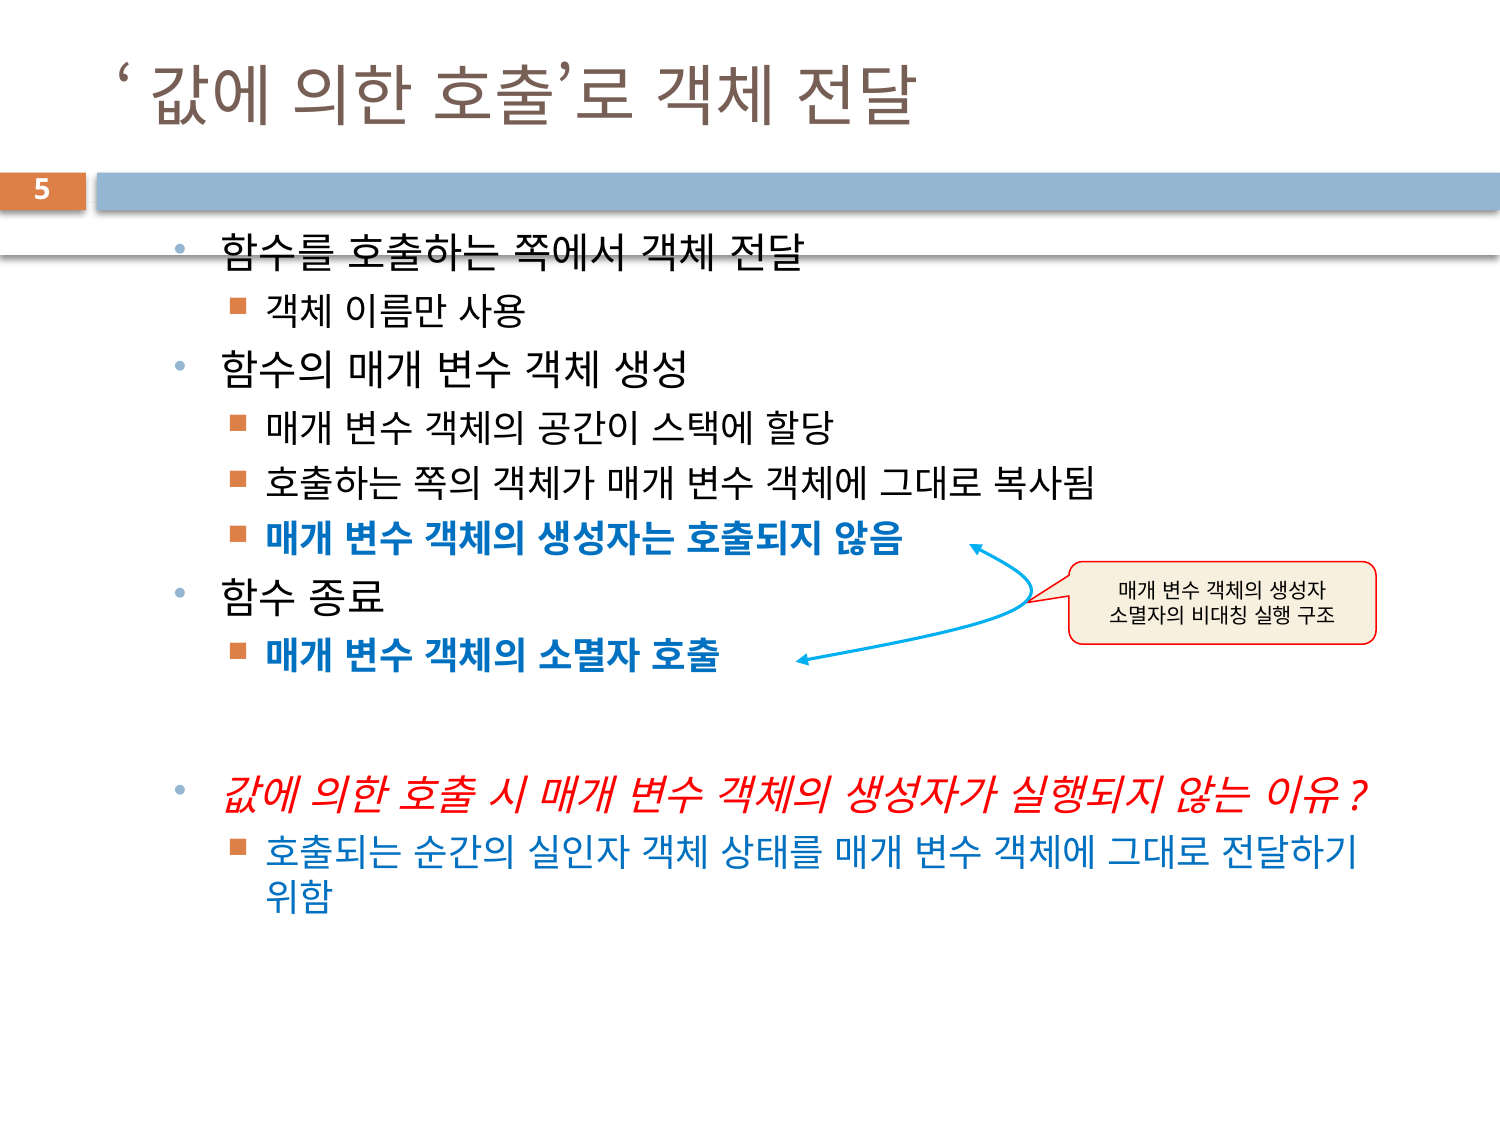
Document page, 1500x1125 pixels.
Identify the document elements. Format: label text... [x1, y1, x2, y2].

slide_number 5 [0, 170, 87, 211]
text_box [795, 544, 1034, 666]
text_box 매개 변수 객체의 생성자 소멸자의 비대칭 실행 구조 [1026, 559, 1378, 646]
title ‘값에 의한 호출’로 객체 전달 [100, 37, 1438, 149]
list 함수를 호출하는 쪽에서 객체 전달 객체 이름만 사용 함수의 매개 변수 객체 생성 매개 변수 객체의 공간이 스택에 할당 호출하는 쪽의 객체가 매개 변수 객체에 그대로 복사됨 매개 변수 객체의 생성자는 호출되지 않음 함수 종료 매개 변수 객체의 소멸자 호출 값에 의한 호출 시 매개 변수 객체의 생성자가 실행되지 않는 이유? 호출되는 순간의 실인자 객체 상태를 매개 변수 객체에 그대로 전달하기 위함 [100, 219, 1438, 1047]
